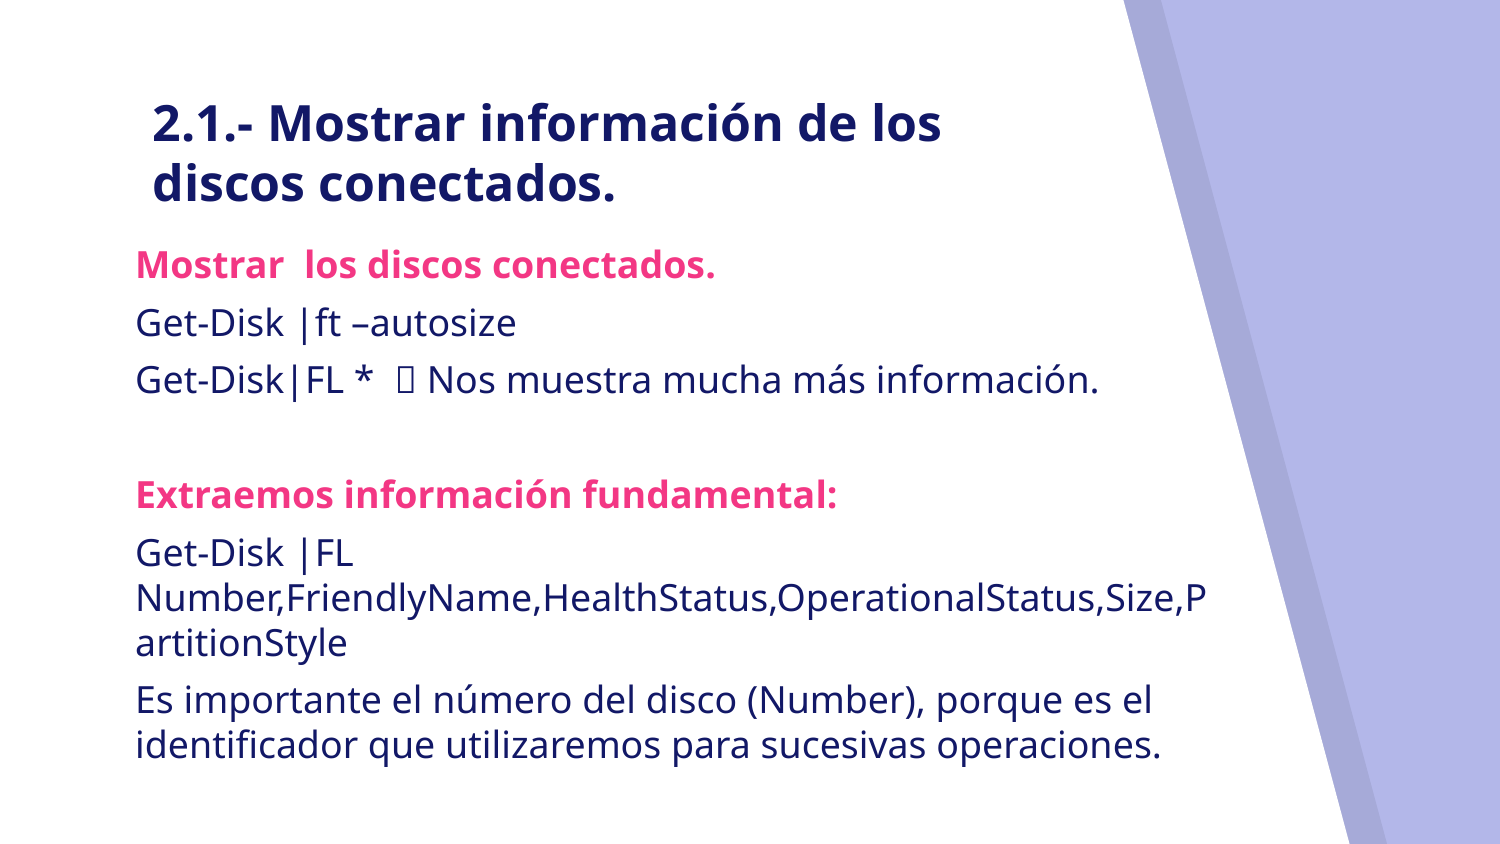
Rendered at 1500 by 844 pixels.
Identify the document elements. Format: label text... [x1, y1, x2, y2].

list Mostrar los discos conectados. Get-Disk |ft –autosize Get-Disk|FL *  Nos muestra mucha más información. Extraemos información fundamental: Get-Disk |FL Number,FriendlyName,HealthStatus,OperationalStatus,Size,PartitionStyle Es importante el número del disco (Number), porque es el identificador que utilizaremos para sucesivas operaciones. [103, 226, 1226, 844]
title 2.1.- Mostrar información de los discos conectados. [137, 146, 1011, 226]
